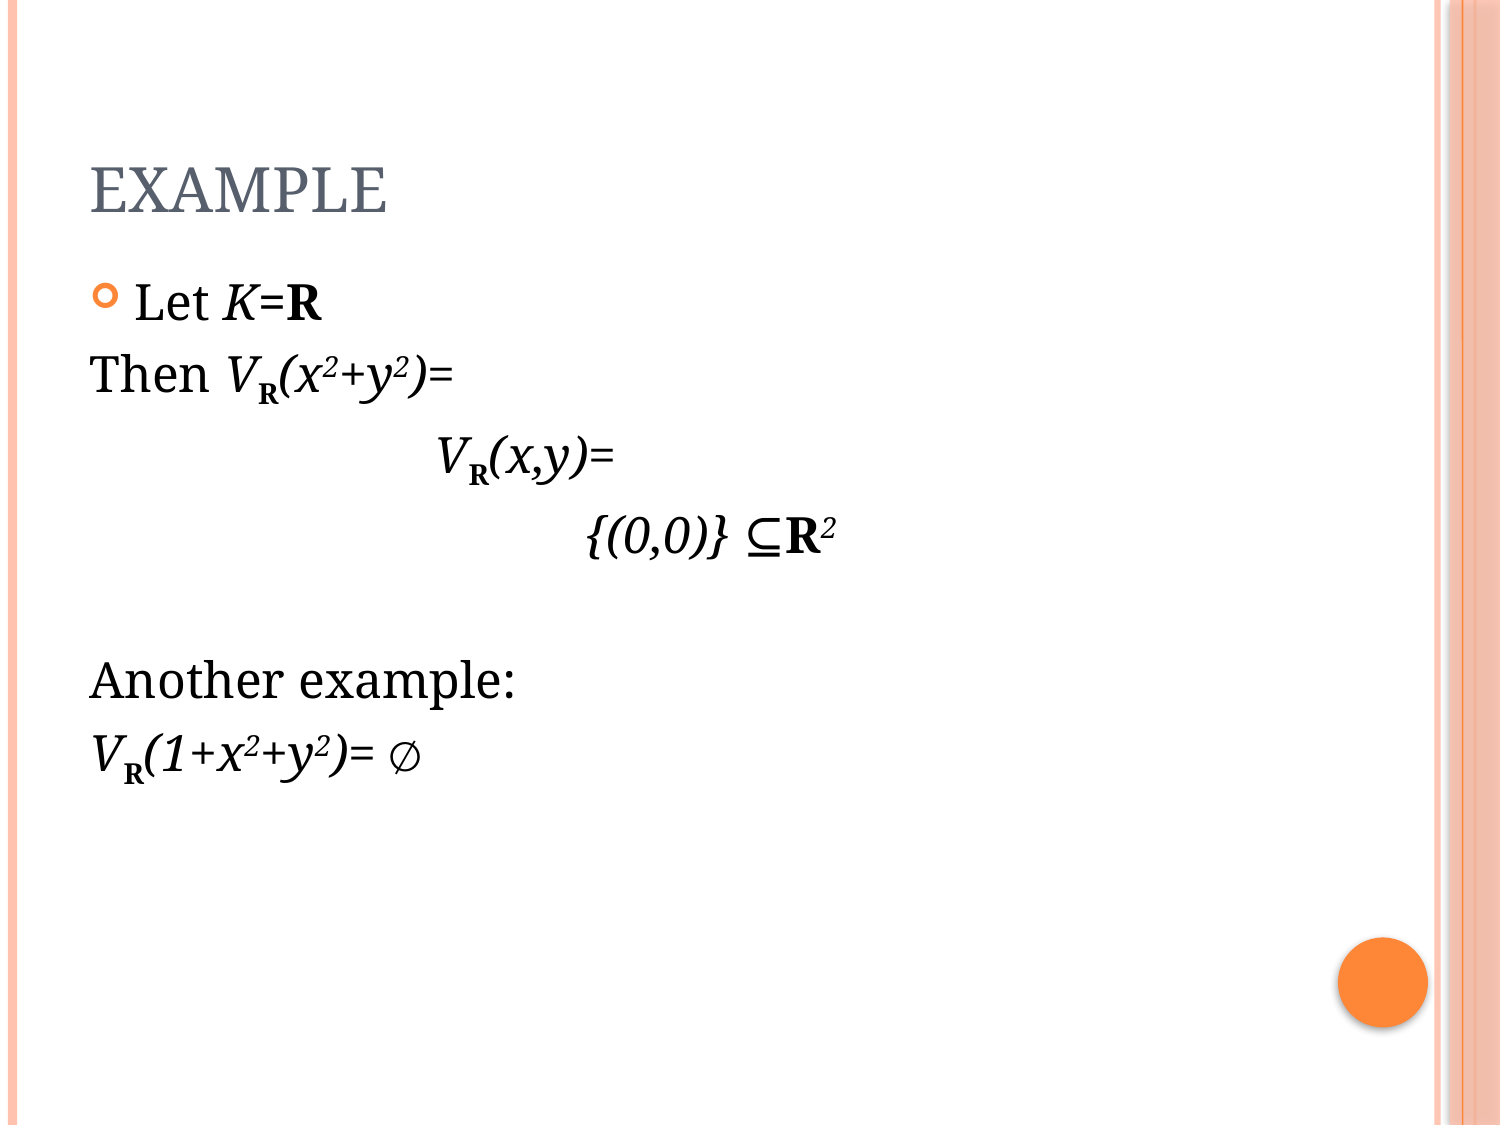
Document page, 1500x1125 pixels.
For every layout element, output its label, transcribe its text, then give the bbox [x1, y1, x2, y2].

title Example [75, 45, 1300, 233]
list Let K=R Then VR(x2+y2)= VR(x,y)= {(0,0)} ⊆R2 Another example: VR(1+x2+y2)= ∅ [75, 262, 1300, 1062]
